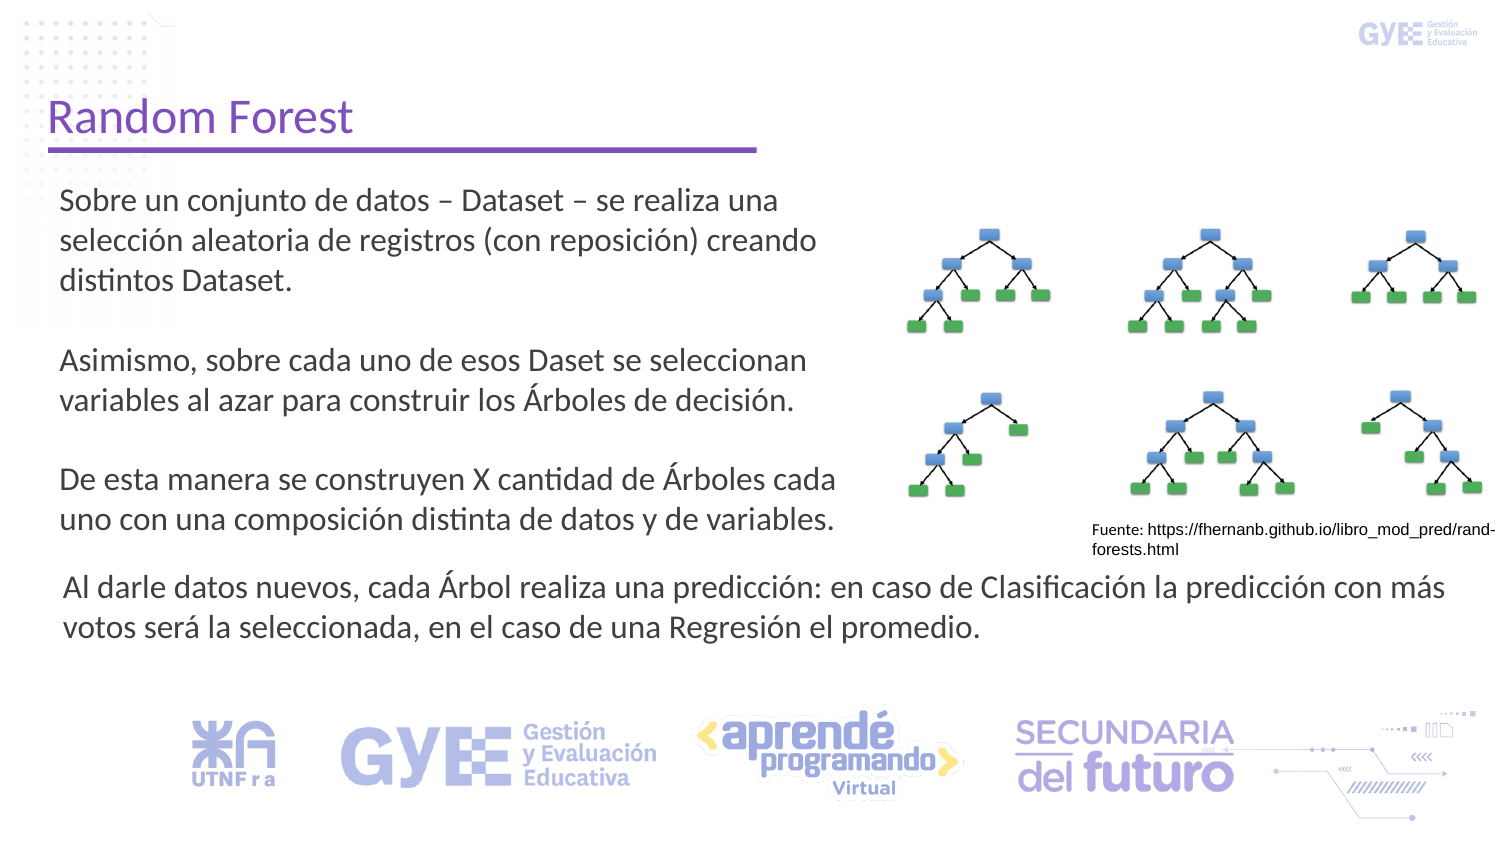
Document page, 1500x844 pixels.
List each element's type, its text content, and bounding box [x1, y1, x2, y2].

text_box Al darle datos nuevos, cada Árbol realiza una predicción: en caso de Clasificación la predicción con más votos será la seleccionada, en el caso de una Regresión el promedio. [48, 522, 1489, 653]
picture [906, 215, 1485, 516]
picture [1358, 19, 1478, 46]
text_box [180, 147, 757, 153]
text_box Fuente: https://fhernanb.github.io/libro_mod_pred/rand-forests.html [1077, 511, 1500, 586]
picture [341, 721, 656, 789]
text_box Sobre un conjunto de datos – Dataset – se realiza una selección aleatoria de registros (con reposición) creando distintos Dataset. Asimismo, sobre cada uno de esos Daset se seleccionan variables al azar para construir los Árboles de decisión. De esta manera se construyen X cantidad de Árboles cada uno con una composición distinta de datos y de variables. [48, 172, 907, 522]
picture [688, 700, 965, 804]
picture [11, 11, 175, 334]
text_box Random Forest [180, 78, 1500, 151]
picture [186, 712, 283, 798]
picture [997, 700, 1485, 835]
